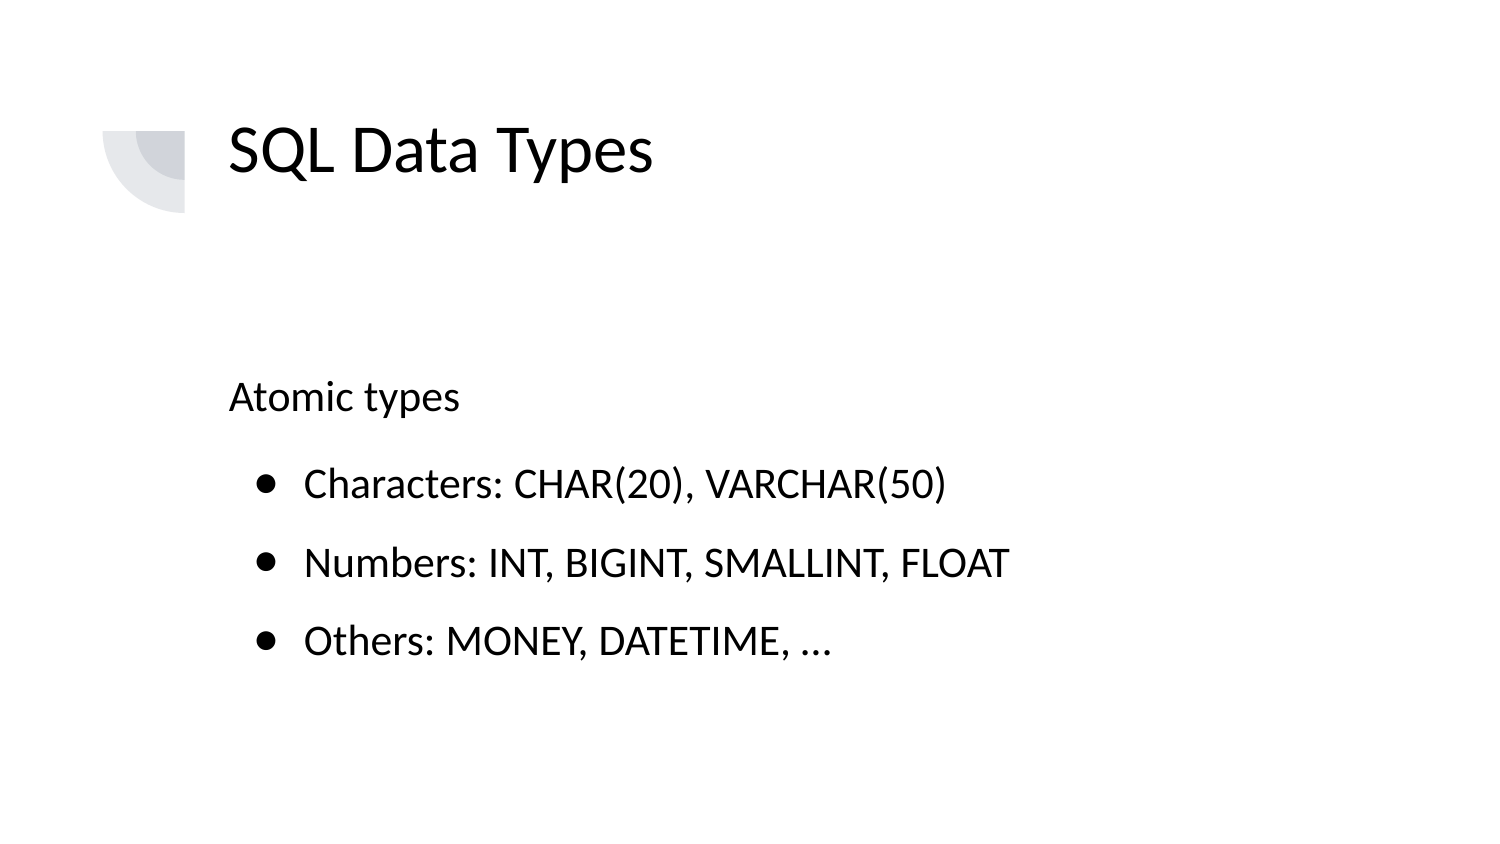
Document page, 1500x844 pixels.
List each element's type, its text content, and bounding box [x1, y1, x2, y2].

list Atomic types Characters: CHAR(20), VARCHAR(50) Numbers: INT, BIGINT, SMALLINT, FLOAT Others: MONEY, DATETIME, … [213, 326, 1368, 744]
title SQL Data Types [213, 98, 1368, 263]
